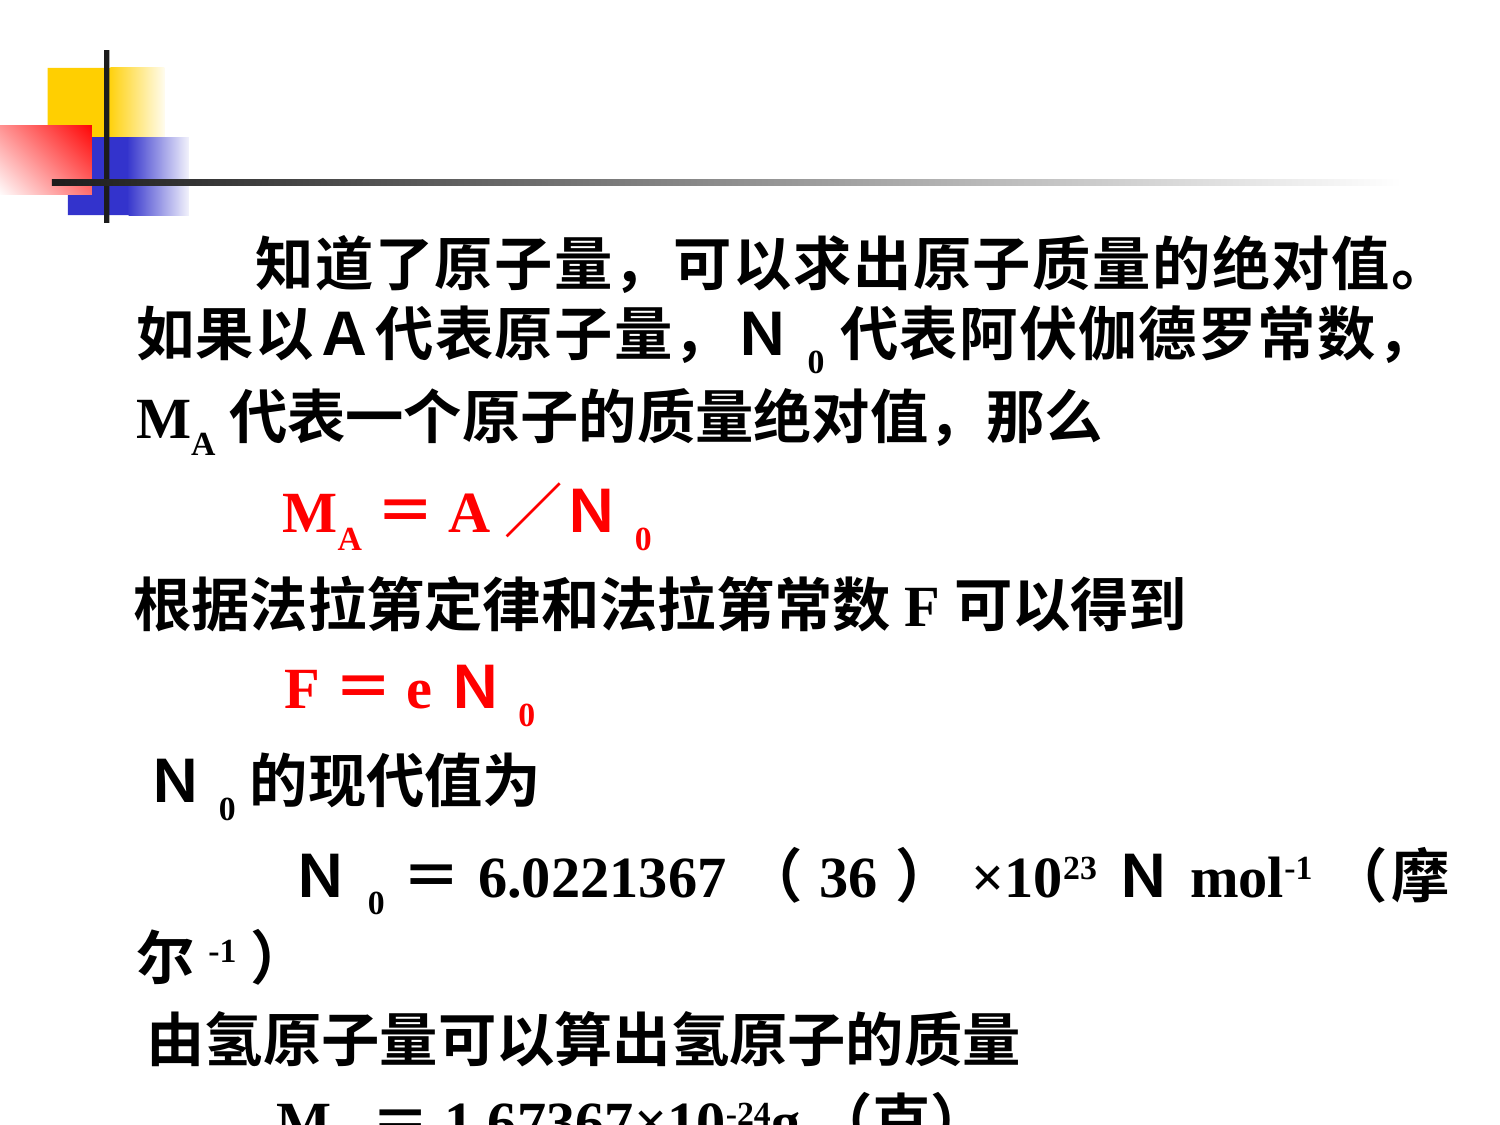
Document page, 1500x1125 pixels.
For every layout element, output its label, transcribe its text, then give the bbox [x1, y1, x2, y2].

list 知道了原子量，可以求出原子质量的绝对值。如果以Ａ代表原子量，Ｎ0代表阿伏伽德罗常数，MA代表一个原子的质量绝对值，那么 MA＝A／Ｎ0 根据法拉第定律和法拉第常数F可以得到 F＝eＮ0 Ｎ0的现代值为 Ｎ0＝6.0221367（36）×1023Ｎmol-1（摩尔-1） 由氢原子量可以算出氢原子的质量 MH＝1.67367×10-24g（克） [64, 220, 1465, 1058]
